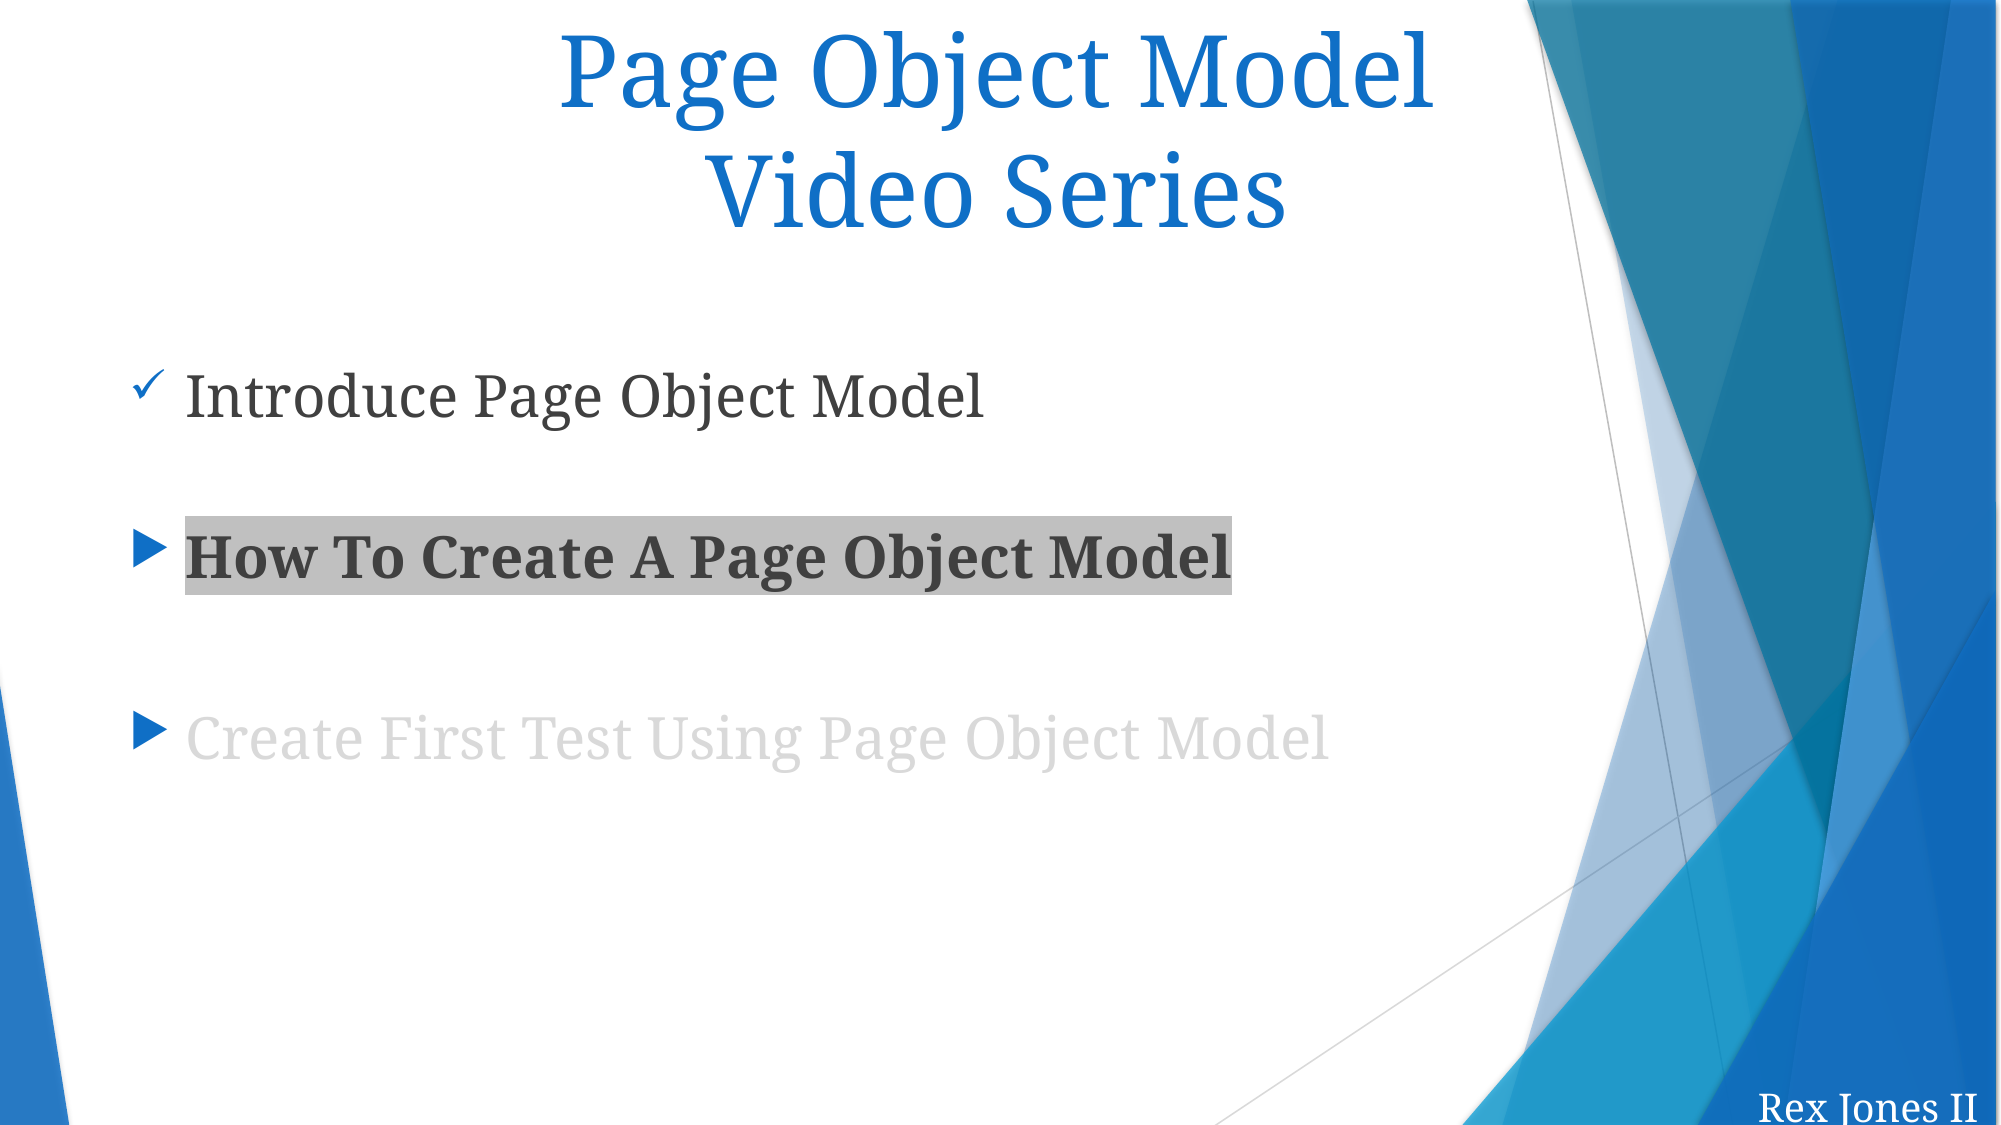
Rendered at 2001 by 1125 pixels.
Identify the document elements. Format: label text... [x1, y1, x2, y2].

list Introduce Page Object Model How To Create A Page Object Model Create First Test Using Page Object Model [114, 351, 1525, 1100]
text_box Page Object Model Video Series [0, 0, 1994, 261]
